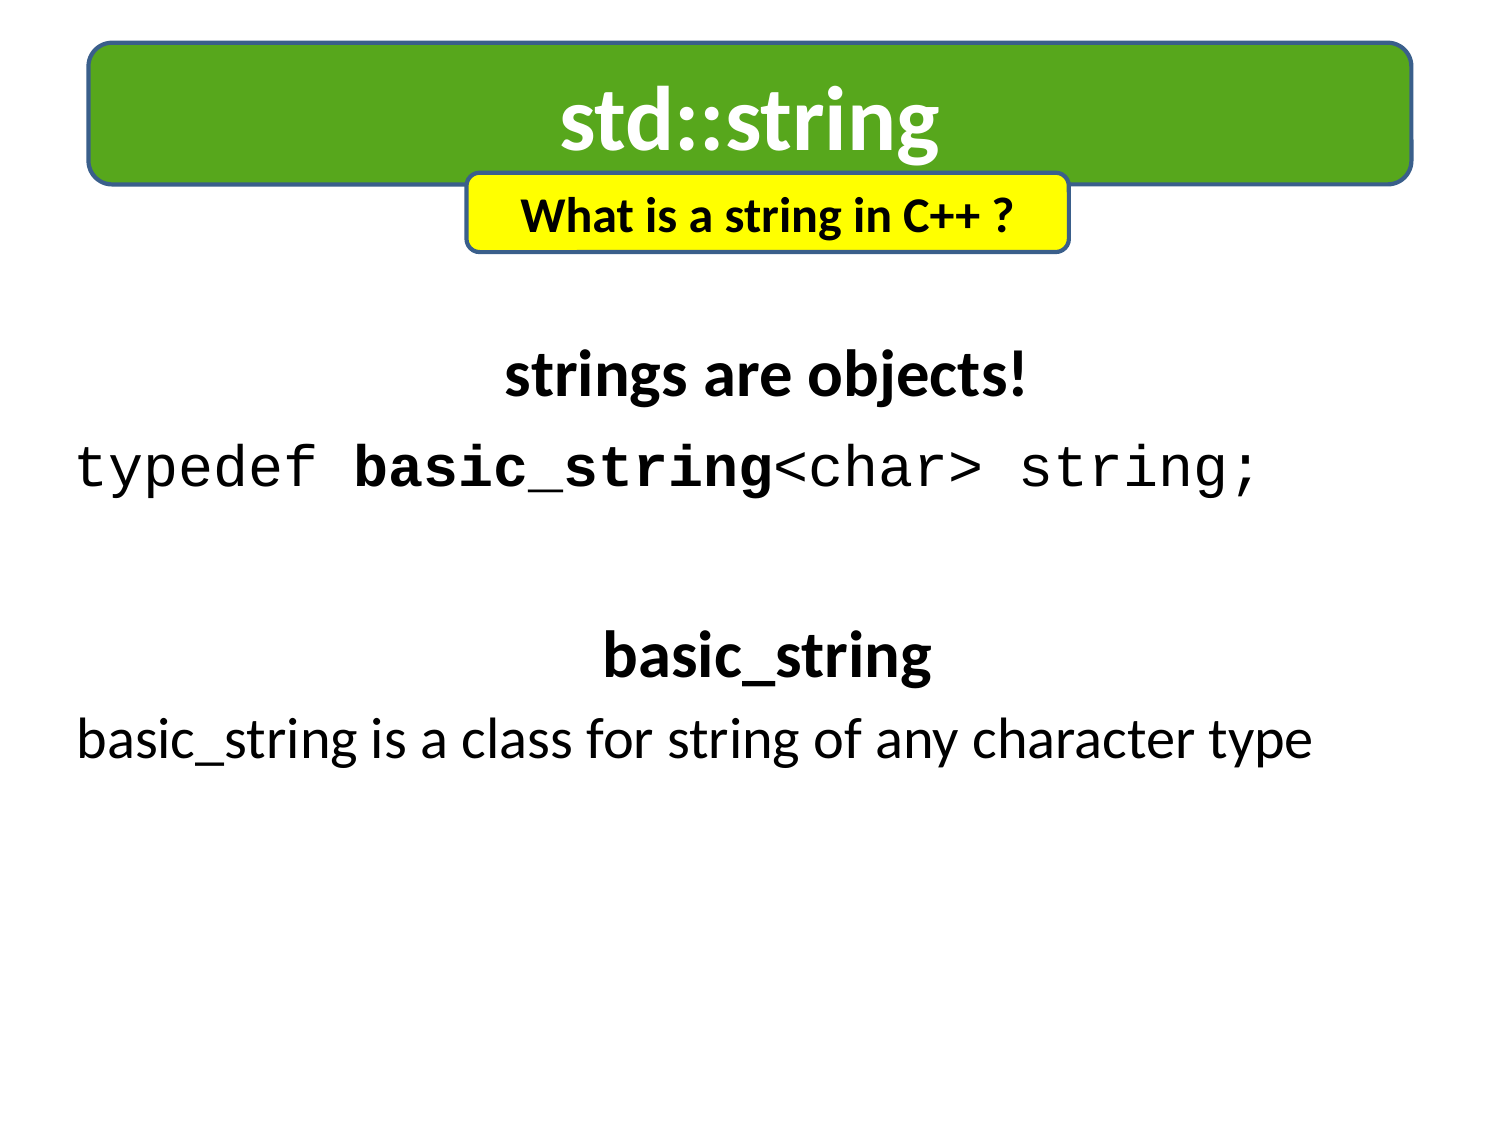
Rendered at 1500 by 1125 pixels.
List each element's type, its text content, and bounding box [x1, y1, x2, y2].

text_box std::string [86, 40, 1414, 187]
text_box strings are objects! [490, 322, 1046, 417]
text_box basic_string is a class for string of any character type [61, 692, 1330, 778]
text_box What is a string in C++ ? [464, 170, 1071, 255]
text_box typedef basic_string<char> string; [58, 420, 1279, 506]
text_box basic_string [587, 603, 948, 692]
